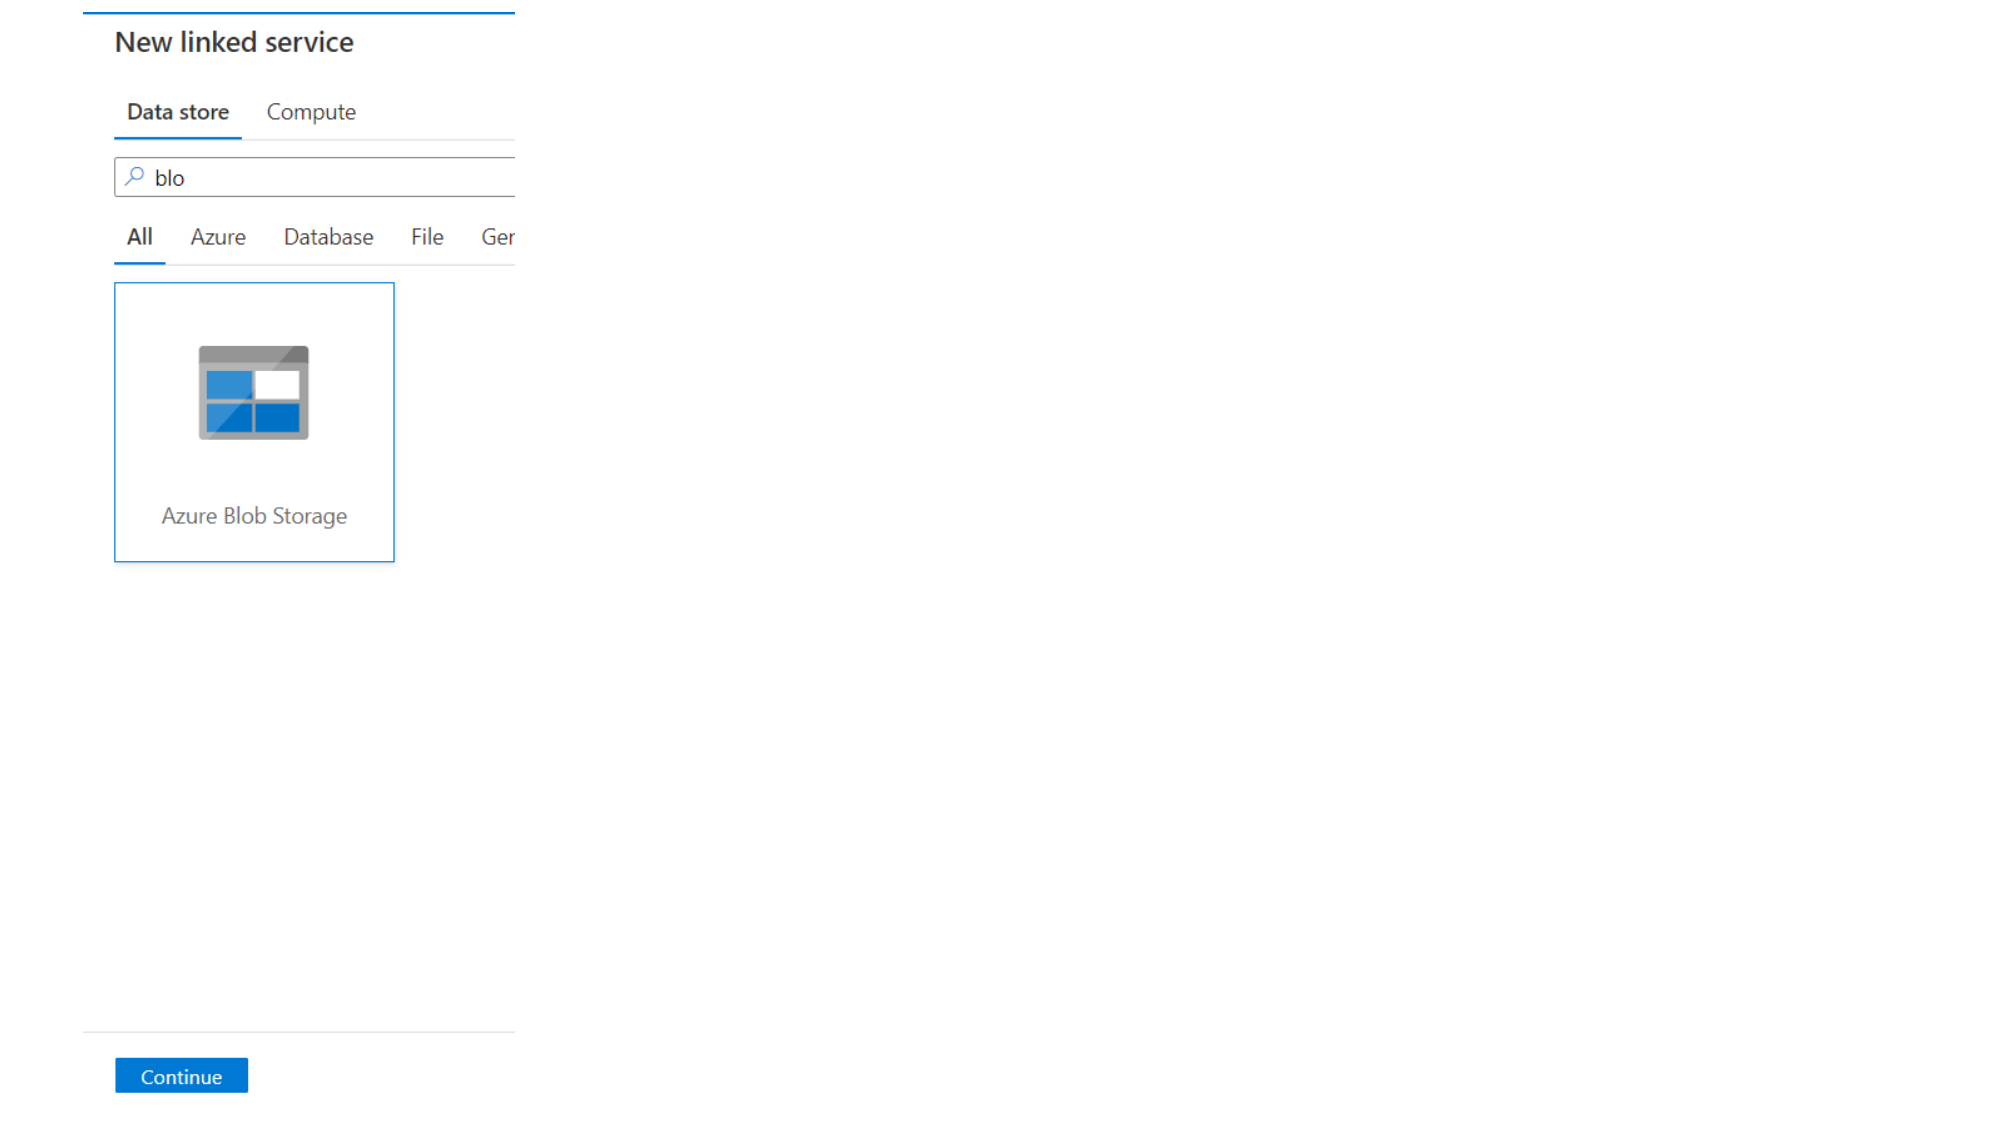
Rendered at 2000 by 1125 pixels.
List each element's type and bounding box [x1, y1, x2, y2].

picture [83, 12, 516, 1113]
